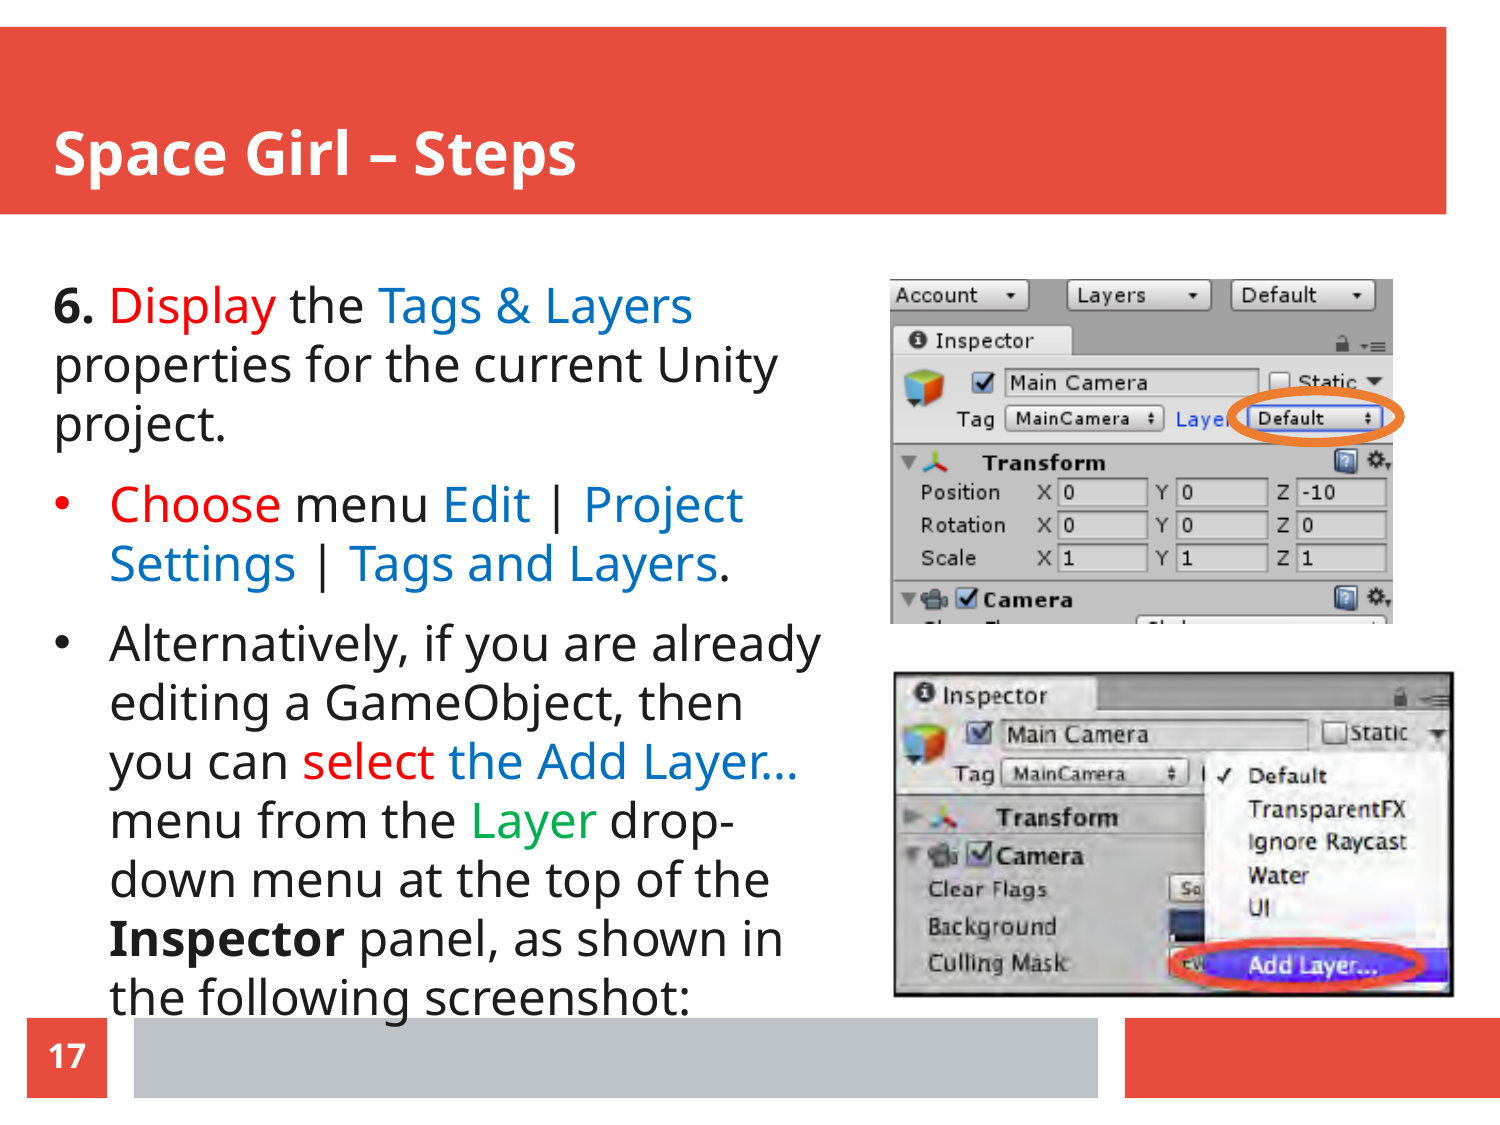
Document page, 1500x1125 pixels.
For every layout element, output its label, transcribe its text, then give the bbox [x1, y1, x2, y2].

title Space Girl – Steps [53, 53, 1447, 188]
picture [889, 666, 1464, 1002]
picture [889, 279, 1393, 624]
list 6. Display the Tags & Layers properties for the current Unity project. Choose menu Edit | Project Settings | Tags and Layers. Alternatively, if you are already editing a GameObject, then you can select the Add Layer… menu from the Layer drop-down menu at the top of the Inspector panel, as shown in the following screenshot: [53, 274, 834, 971]
text_box [1393, 405, 1402, 429]
slide_number 17 [26, 1017, 108, 1099]
